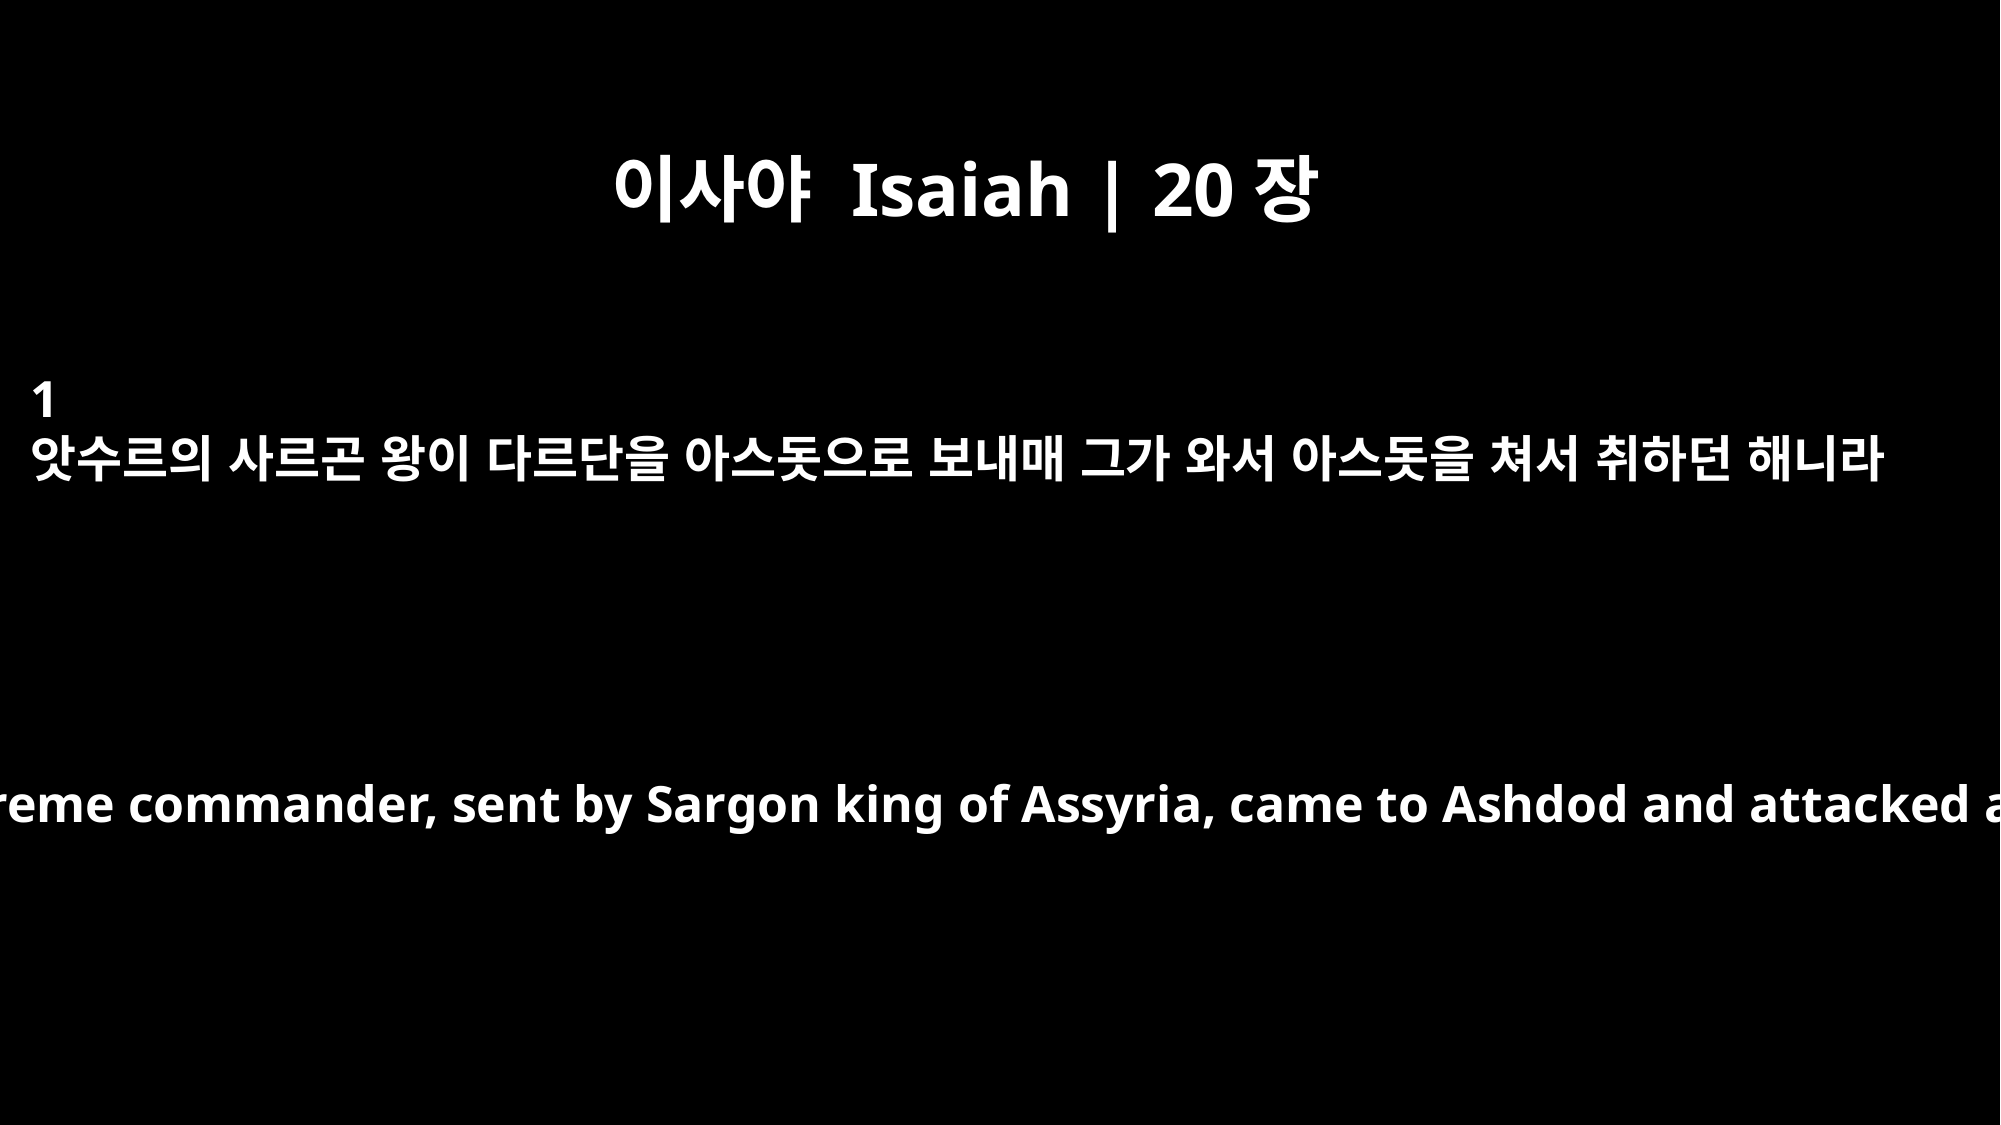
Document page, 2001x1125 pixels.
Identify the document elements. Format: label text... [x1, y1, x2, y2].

text_box 1 앗수르의 사르곤 왕이 다르단을 아스돗으로 보내매 그가 와서 아스돗을 쳐서 취하던 해니라 [15, 359, 1902, 495]
text_box In the year that the supreme commander, sent by Sargon king of Assyria, came to Ashdod and attacked and captured it -- [0, 764, 2000, 840]
text_box 이사야 Isaiah | 20장 [596, 136, 1336, 239]
